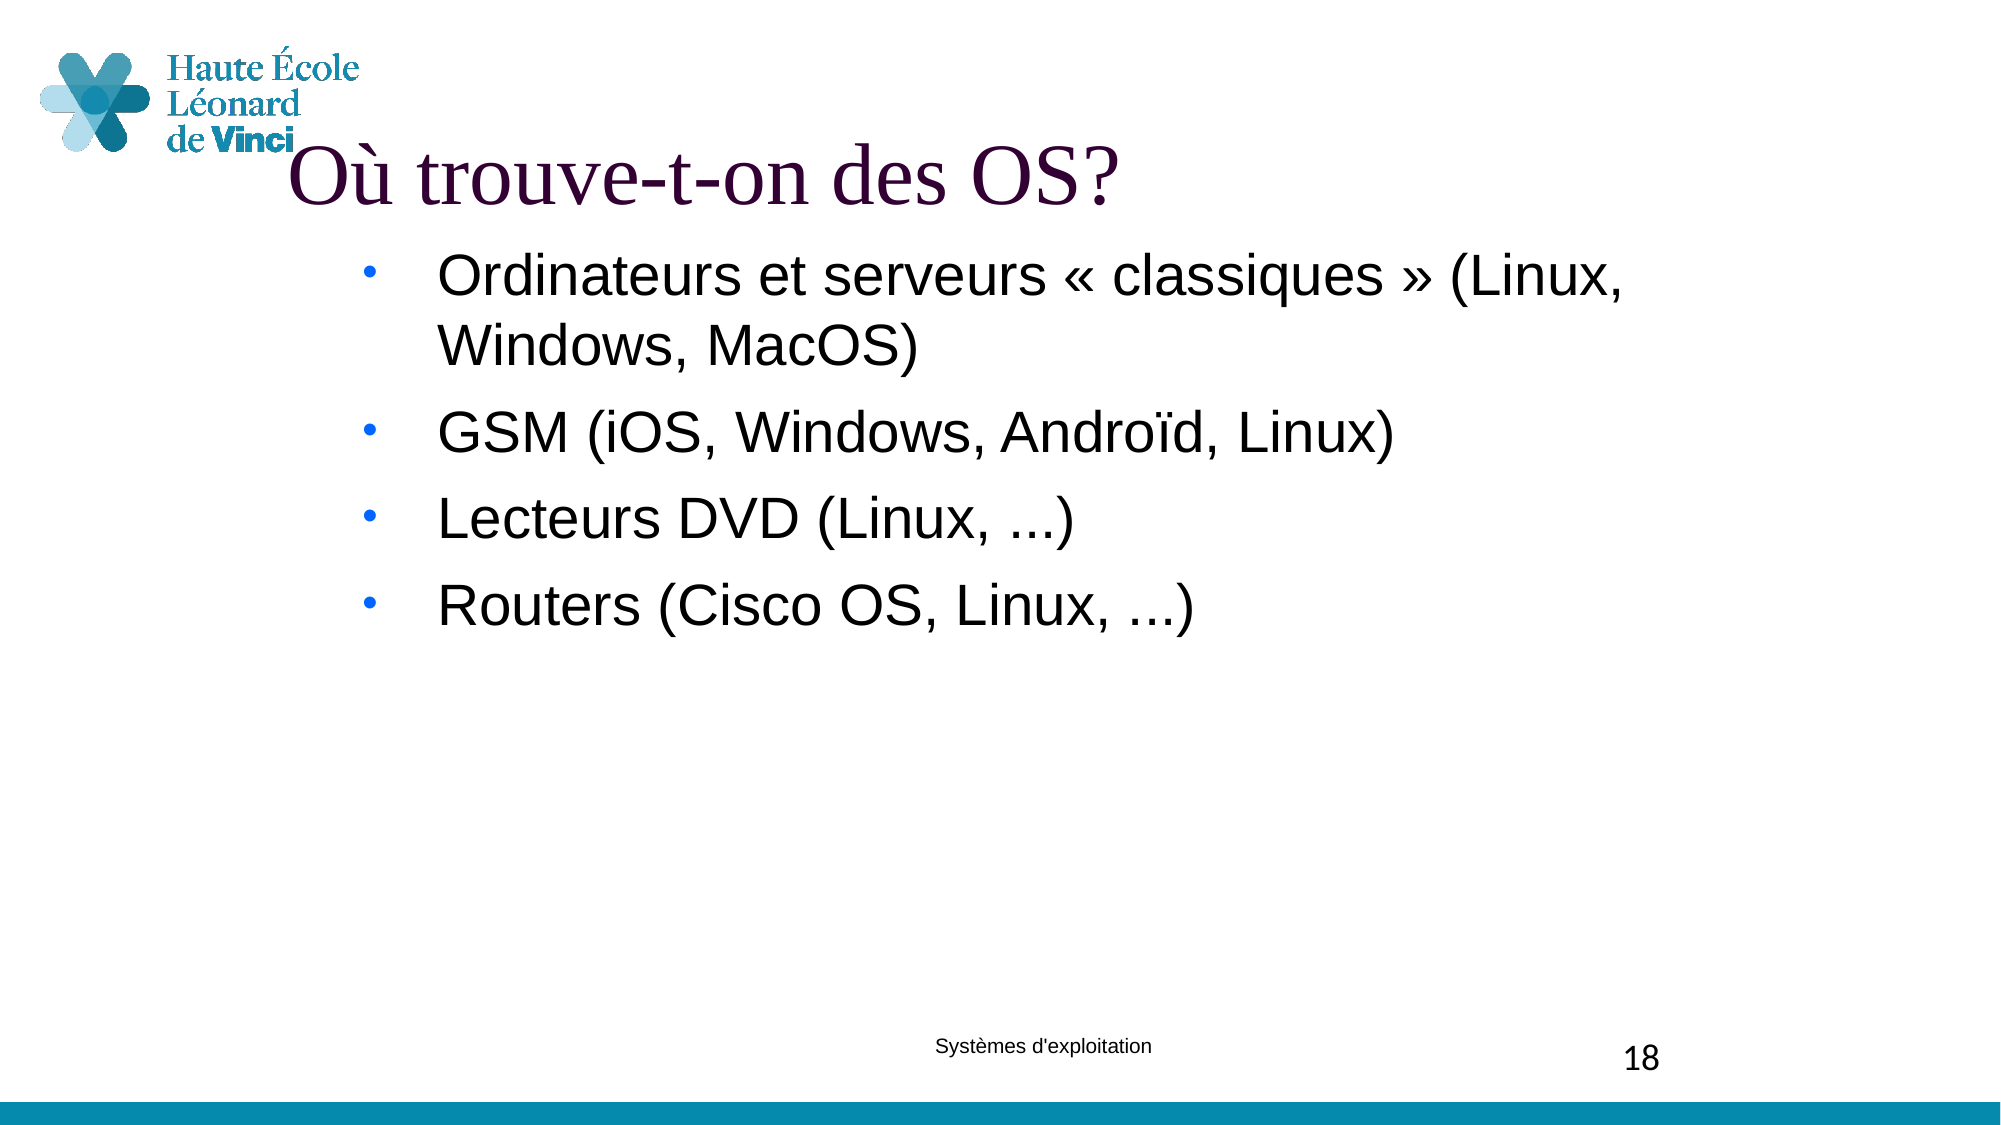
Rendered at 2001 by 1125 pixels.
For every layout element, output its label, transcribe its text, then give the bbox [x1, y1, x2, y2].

text_box 18 [1637, 1024, 1675, 1100]
text_box Ordinateurs et serveurs « classiques » (Linux, Windows, MacOS) GSM (iOS, Windows, Androïd, Linux) Lecteurs DVD (Linux, ...) Routers (Cisco OS, Linux, ...) [362, 236, 1637, 1125]
text_box Où trouve-t-on des OS? [287, 75, 1562, 263]
picture [15, 30, 383, 176]
